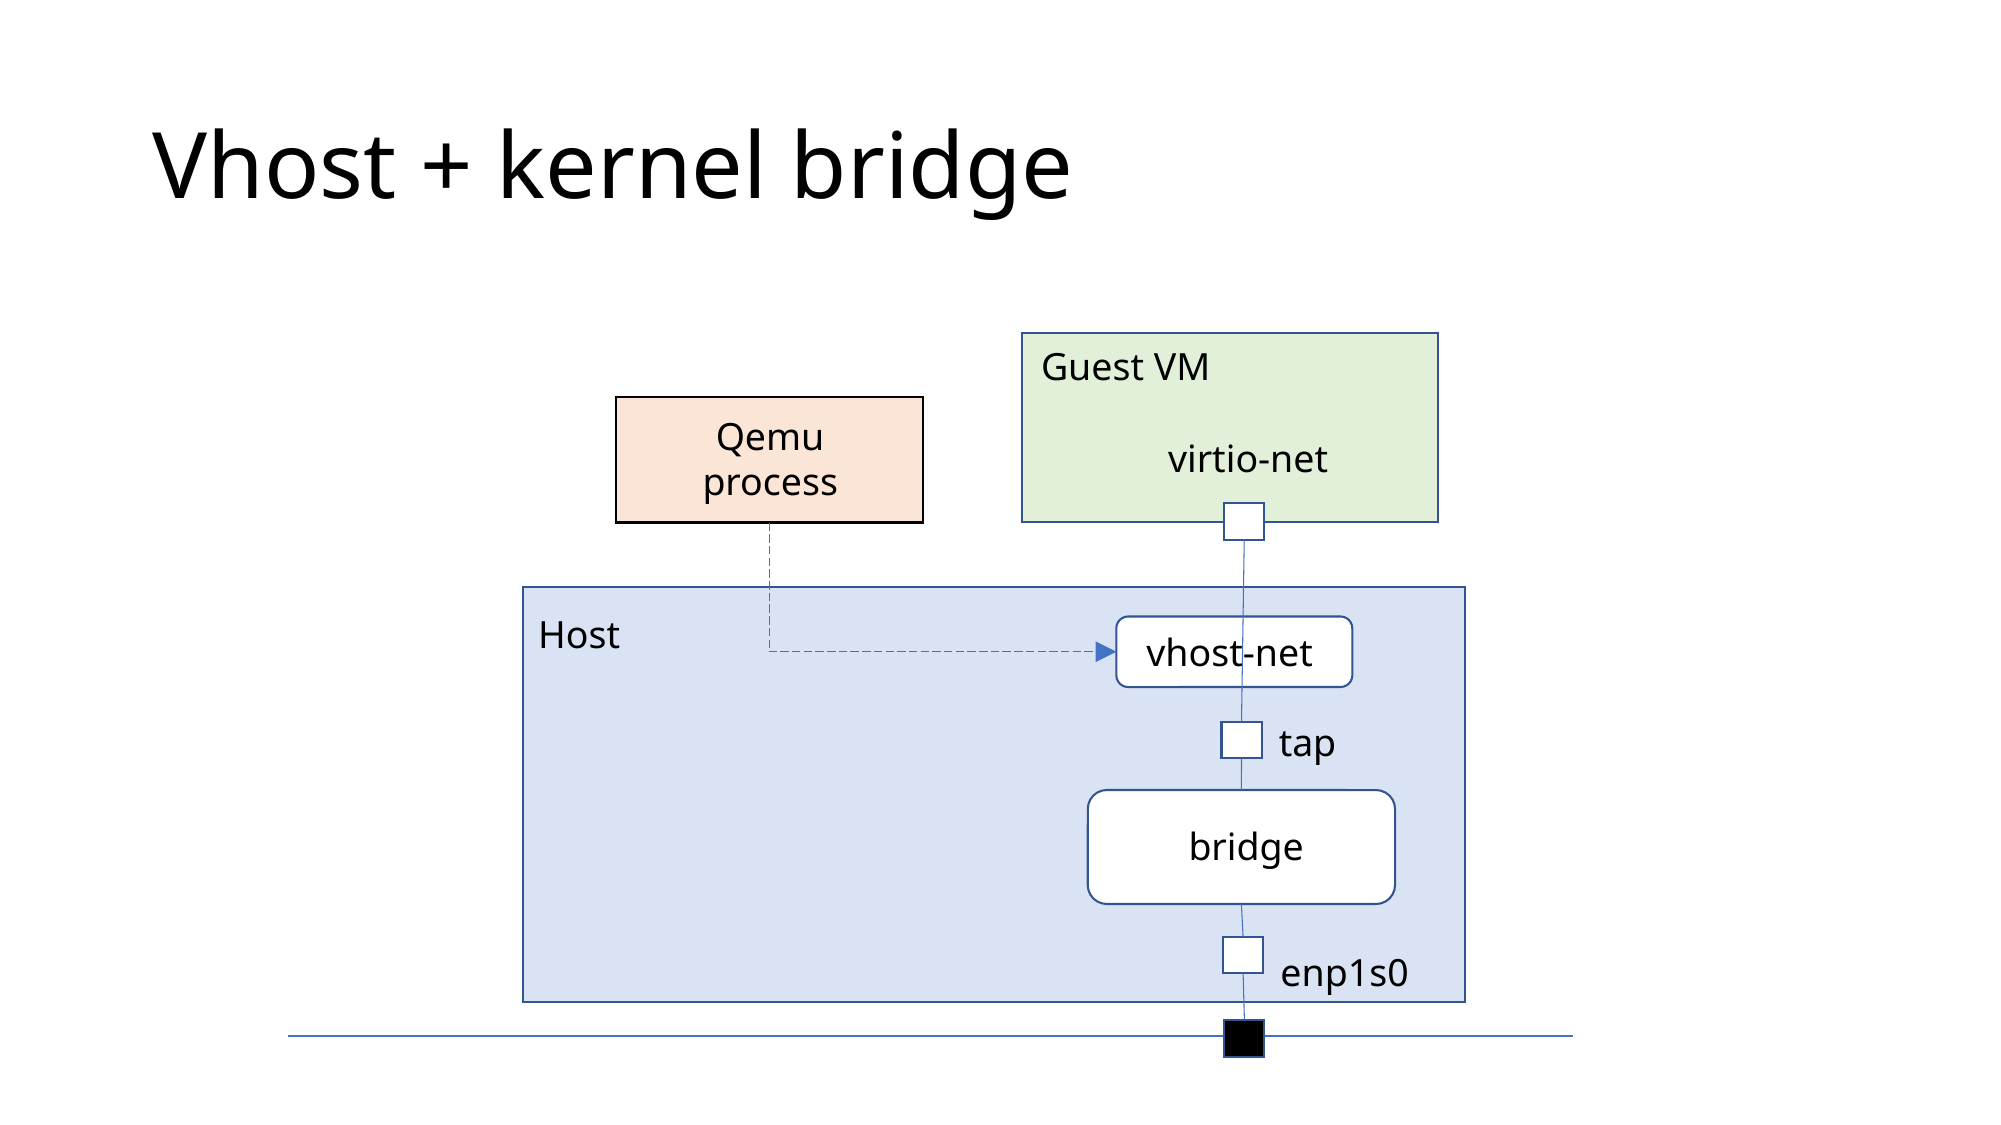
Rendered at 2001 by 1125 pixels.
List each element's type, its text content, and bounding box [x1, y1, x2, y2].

text_box [1115, 615, 1241, 689]
text_box [1223, 502, 1265, 541]
text_box [615, 396, 924, 524]
text_box [1245, 615, 1351, 621]
text_box [1021, 332, 1439, 523]
text_box Guest VM [1026, 335, 1245, 396]
text_box [1223, 1037, 1265, 1058]
text_box [1223, 1019, 1265, 1035]
text_box enp1s0 [1265, 941, 1439, 1002]
text_box [1242, 586, 1466, 1003]
text_box virtio-net [1153, 427, 1362, 488]
text_box vhost-net [1245, 621, 1375, 682]
text_box [1245, 682, 1352, 689]
text_box Host [523, 603, 691, 664]
text_box [1086, 788, 1397, 906]
text_box [522, 586, 1243, 1003]
text_box tap [1263, 711, 1375, 771]
text_box bridge [1173, 815, 1329, 876]
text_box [1241, 539, 1245, 722]
text_box Qemu process [686, 405, 854, 511]
title Vhost + kernel bridge [137, 59, 1863, 278]
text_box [878, 413, 1008, 761]
text_box [1222, 936, 1264, 974]
text_box [1220, 721, 1263, 759]
text_box vhost-net [1131, 621, 1241, 682]
